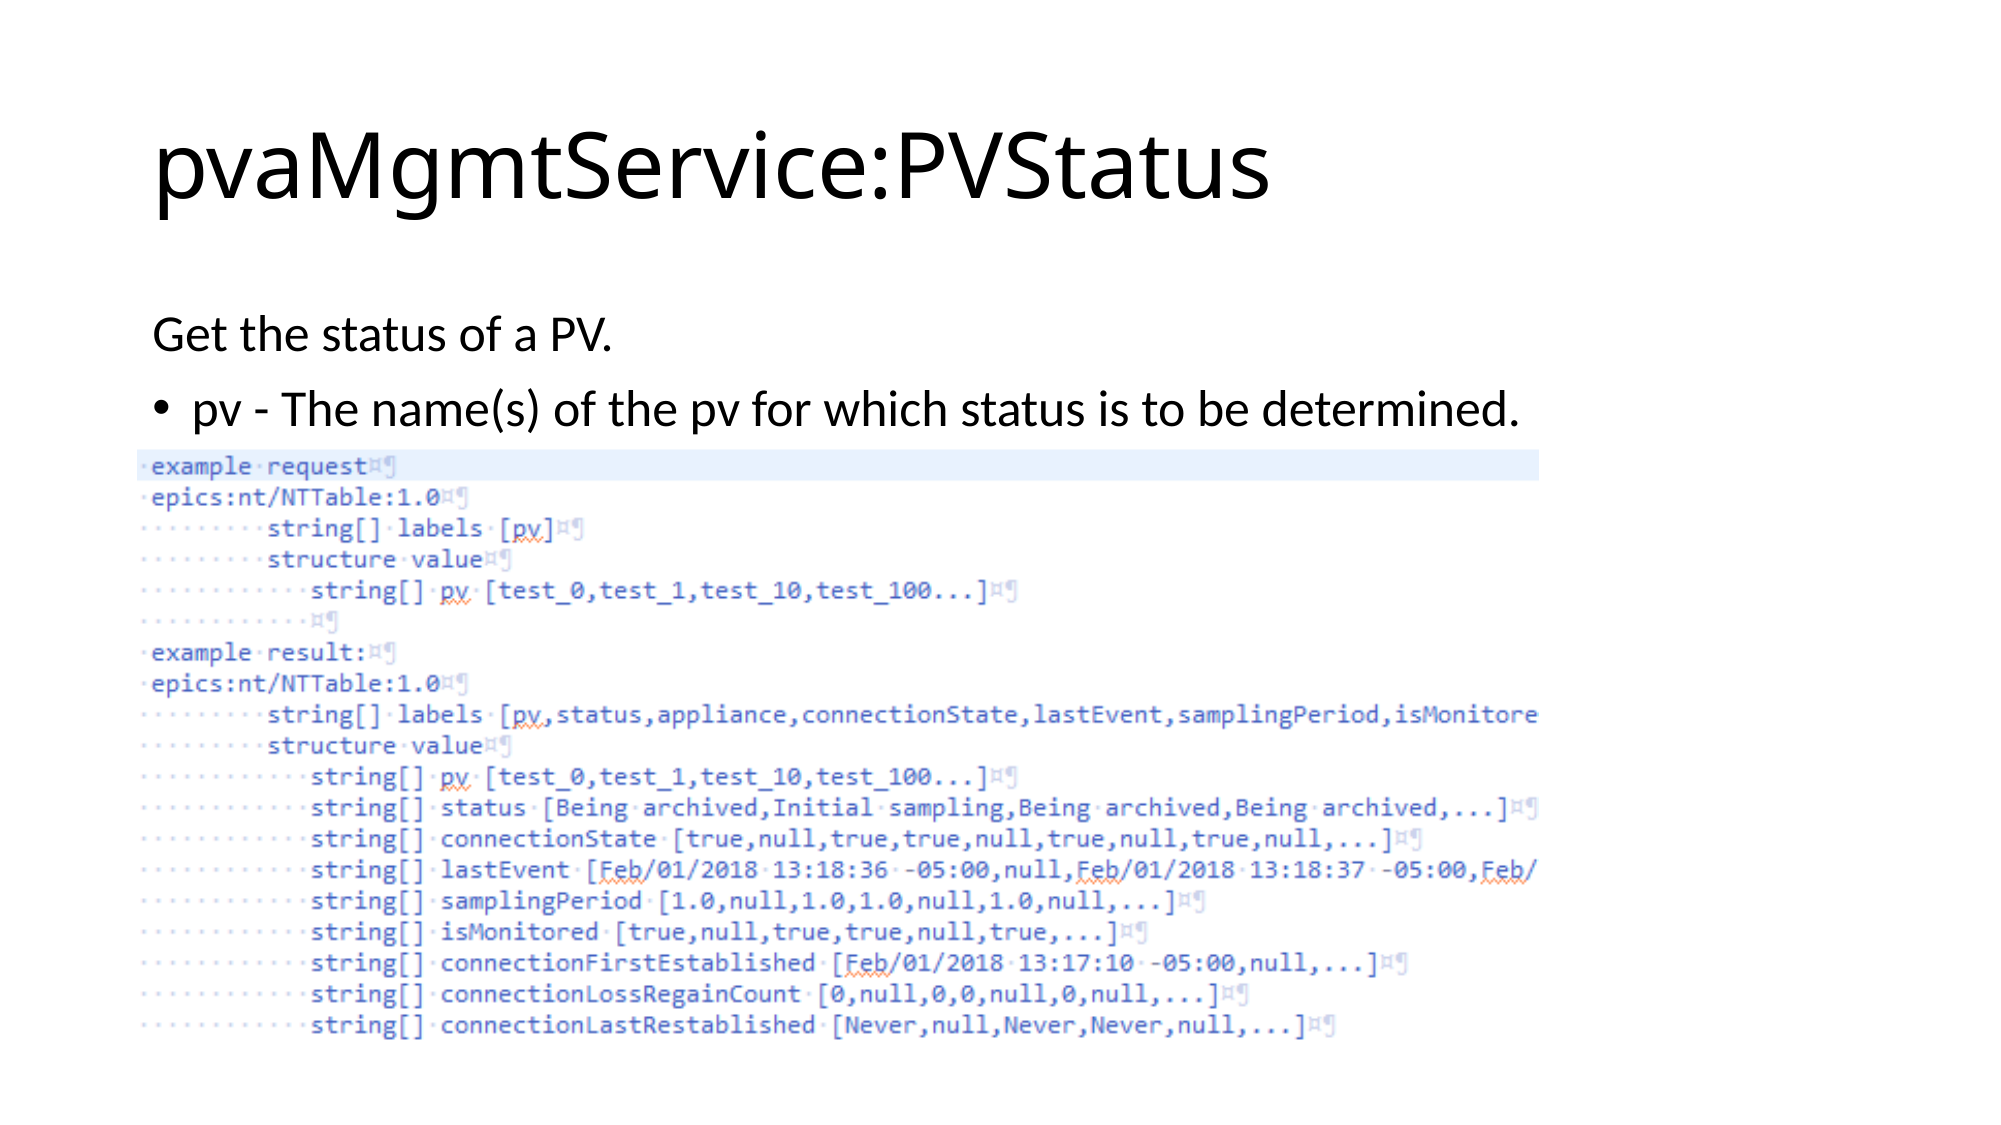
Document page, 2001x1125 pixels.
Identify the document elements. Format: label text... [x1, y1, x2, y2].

list Get the status of a PV. pv - The name(s) of the pv for which status is to be determined. [137, 299, 1539, 448]
title pvaMgmtService:PVStatus [137, 59, 1863, 278]
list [137, 448, 1539, 1044]
